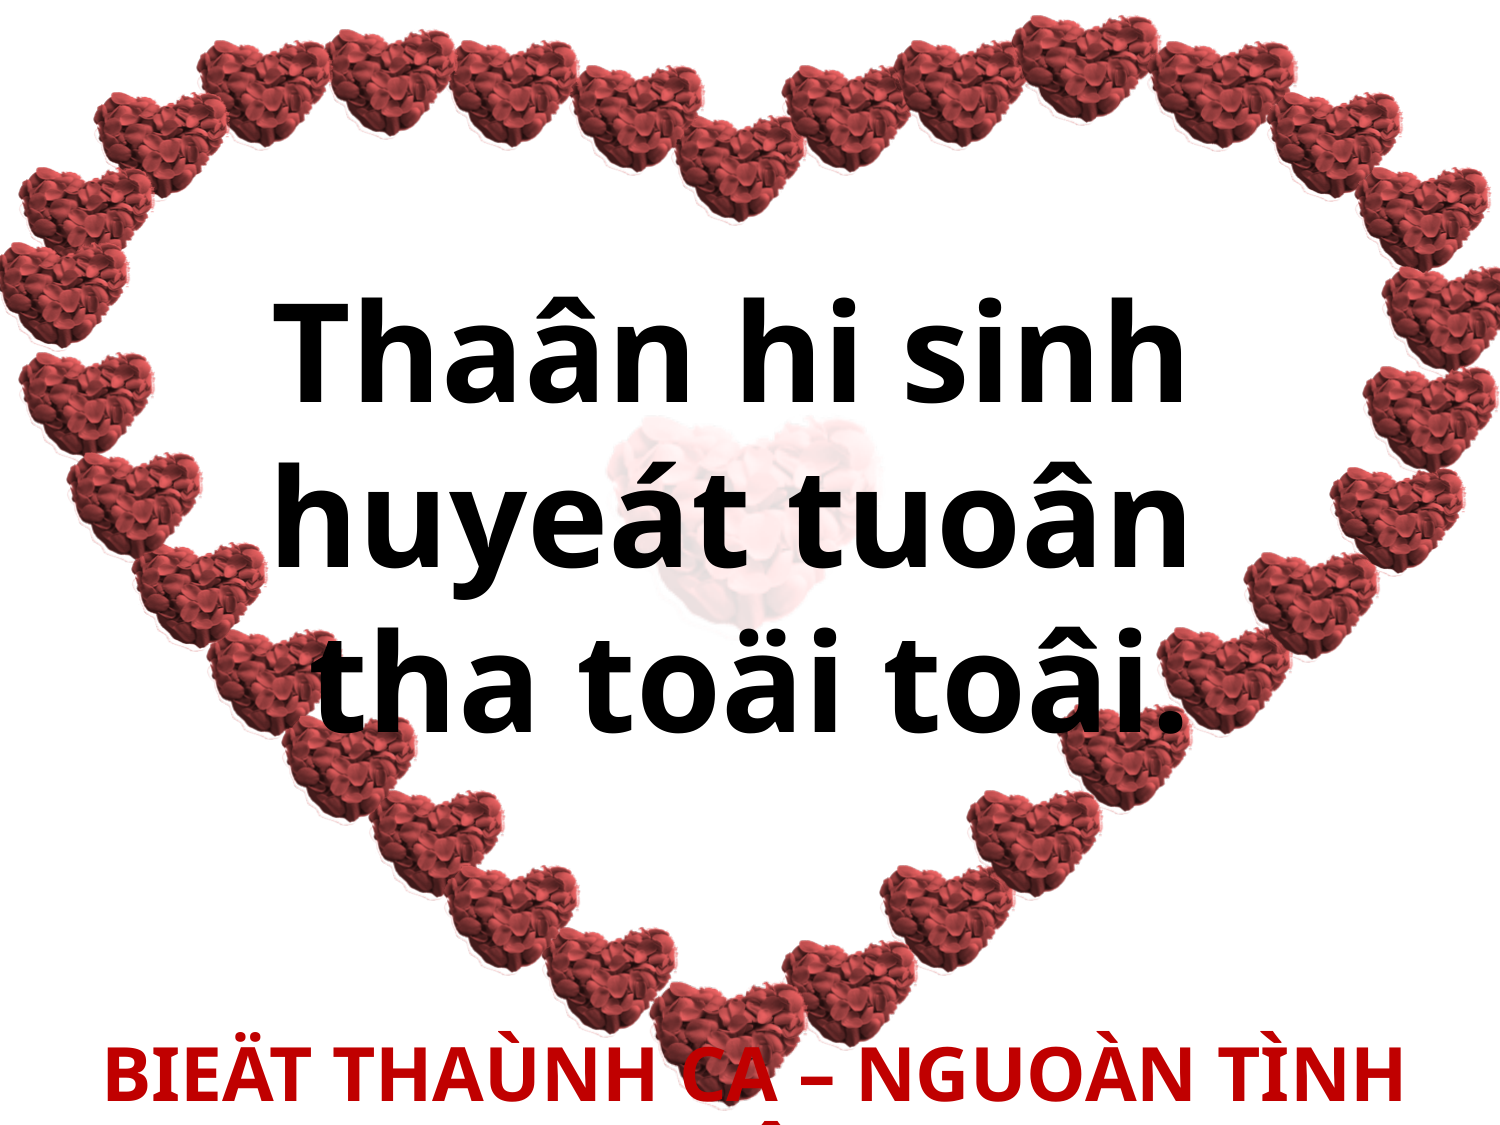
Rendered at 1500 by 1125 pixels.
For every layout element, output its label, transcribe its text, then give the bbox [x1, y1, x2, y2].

text_box BIEÄT THAÙNH CA – NGUOÀN TÌNH YEÂU [5, 1018, 1500, 1125]
picture [322, 875, 1148, 1018]
text_box Thaân hi sinh huyeát tuoân tha toäi toâi. [62, 149, 1438, 875]
picture [0, 0, 1500, 600]
